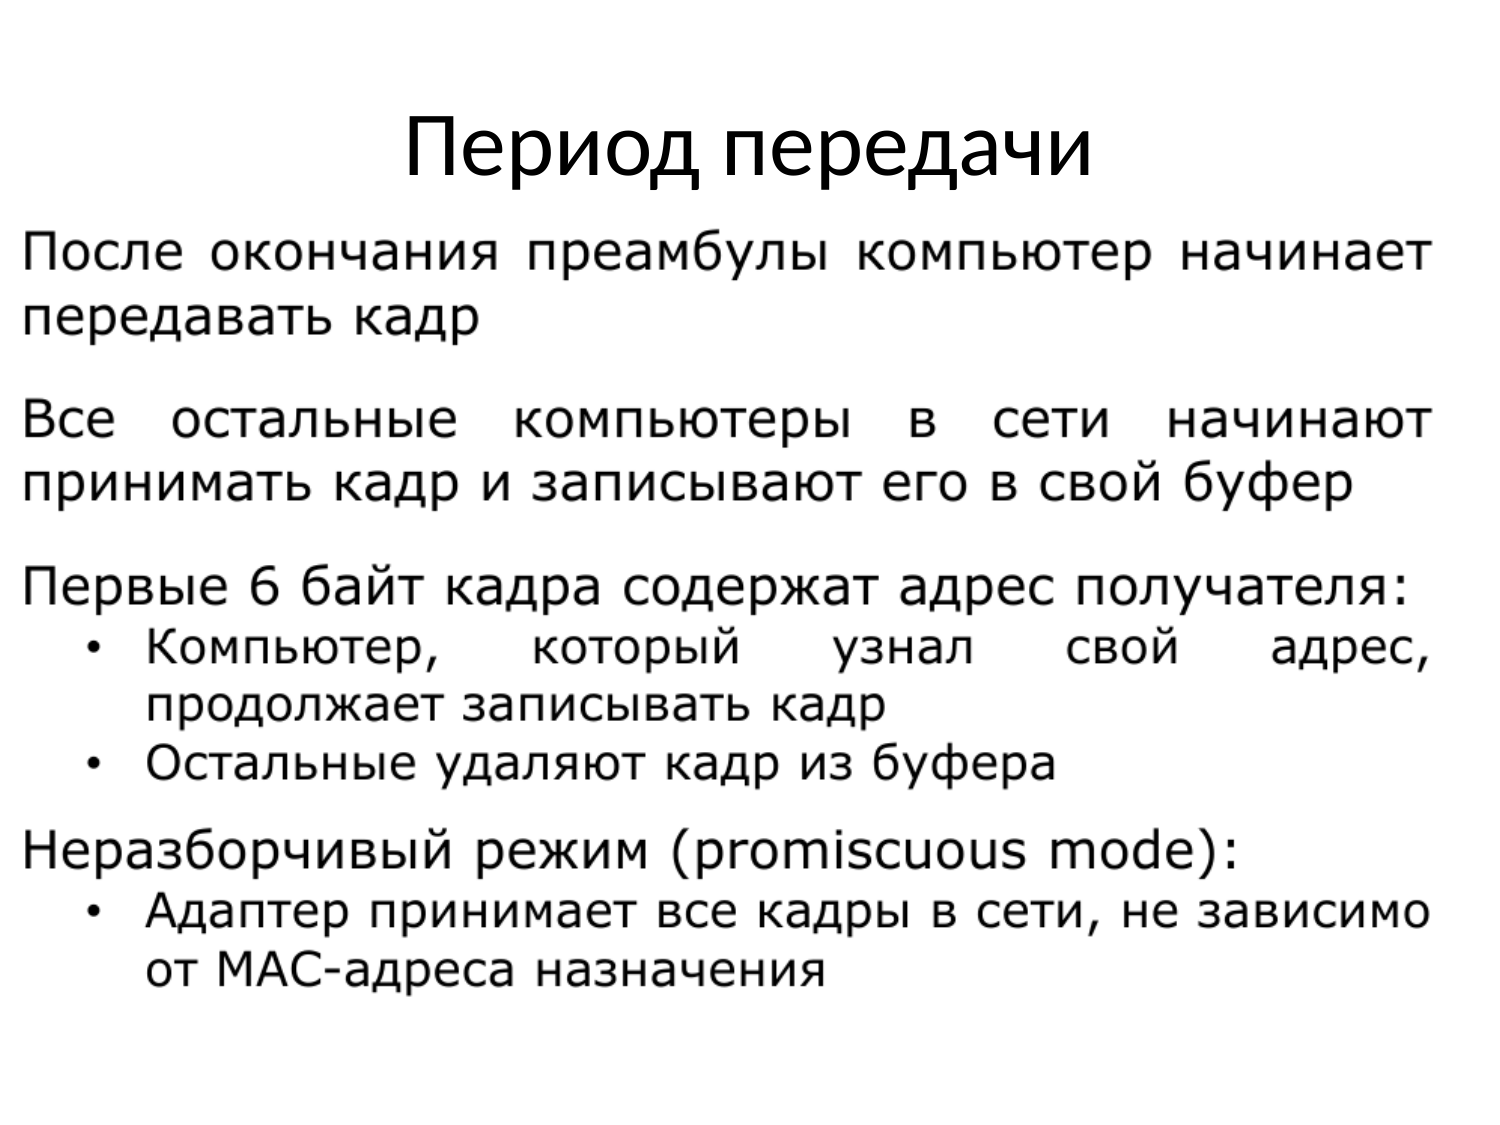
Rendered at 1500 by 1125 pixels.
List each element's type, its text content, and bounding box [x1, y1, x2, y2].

picture [0, 199, 1476, 1015]
title Период передачи [75, 45, 1425, 198]
